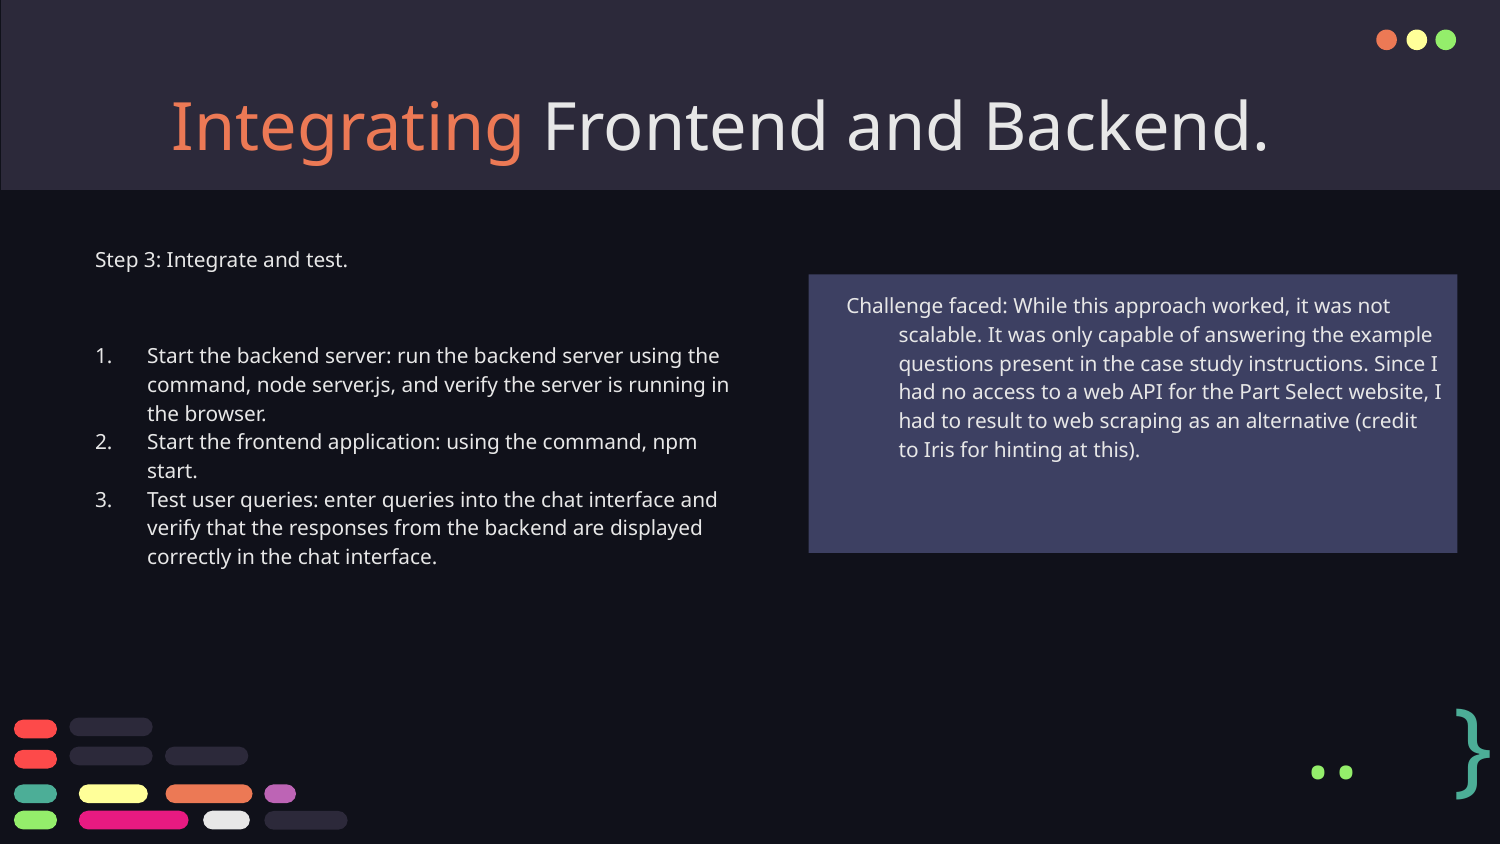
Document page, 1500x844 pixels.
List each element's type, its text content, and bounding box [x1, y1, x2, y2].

text_box Step 3: Integrate and test. [57, 227, 588, 309]
title Integrating Frontend and Backend. [0, 68, 1500, 163]
text_box .. [1215, 692, 1376, 782]
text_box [13, 717, 348, 830]
text_box Challenge faced: While this approach worked, it was not scalable. It was only capable of answering the example questions present in the case study instructions. Since I had no access to a web API for the Part Select website, I had to result to web scraping as an alternative (credit to Iris for hinting at this). [808, 274, 1458, 553]
text_box } [1438, 664, 1500, 789]
text_box Start the backend server: run the backend server using the command, node server.js, and verify the server is running in the browser. Start the frontend application: using the command, npm start. Test user queries: enter queries into the chat interface and verify that the responses from the backend are displayed correctly in the chat interface. [57, 323, 750, 693]
